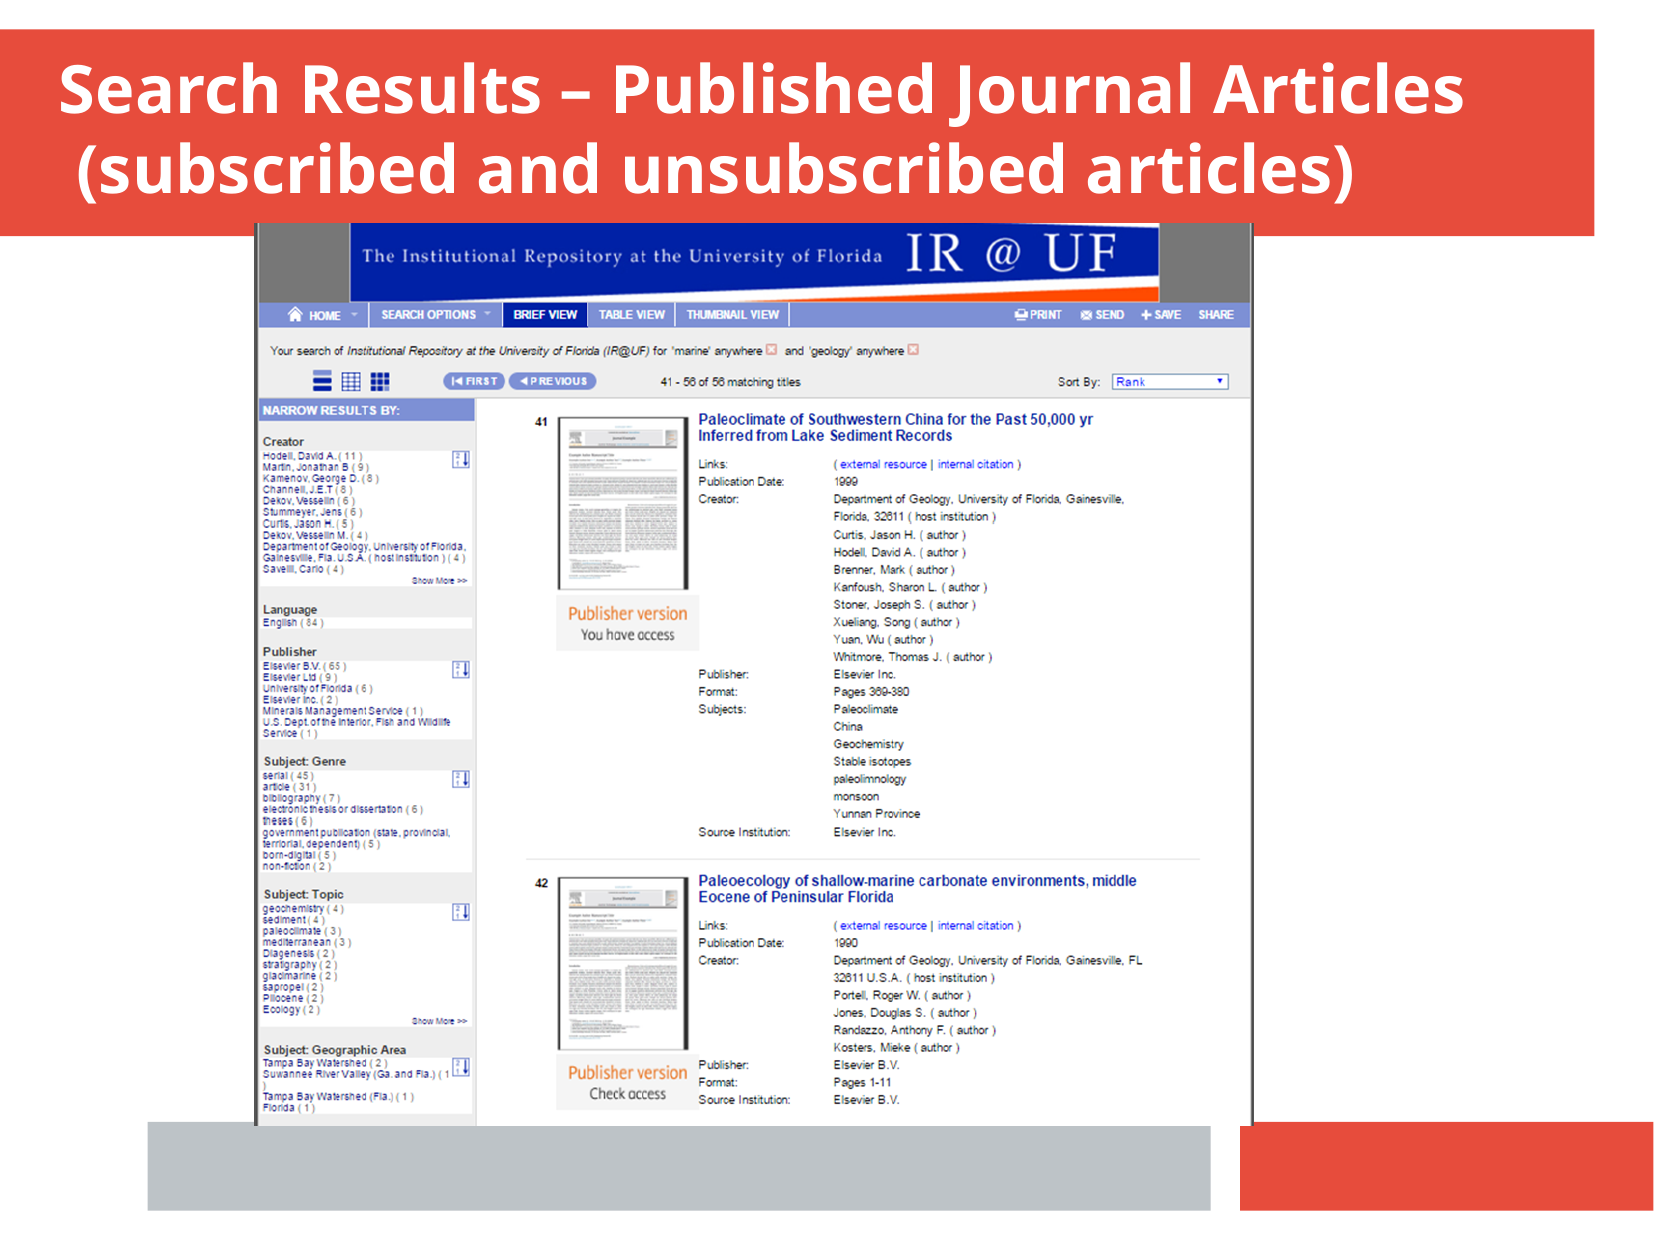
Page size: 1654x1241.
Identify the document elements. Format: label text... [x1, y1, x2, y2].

title Search Results – Published Journal Articles (subscribed and unsubscribed articles) [59, 59, 1595, 207]
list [254, 224, 1254, 1126]
